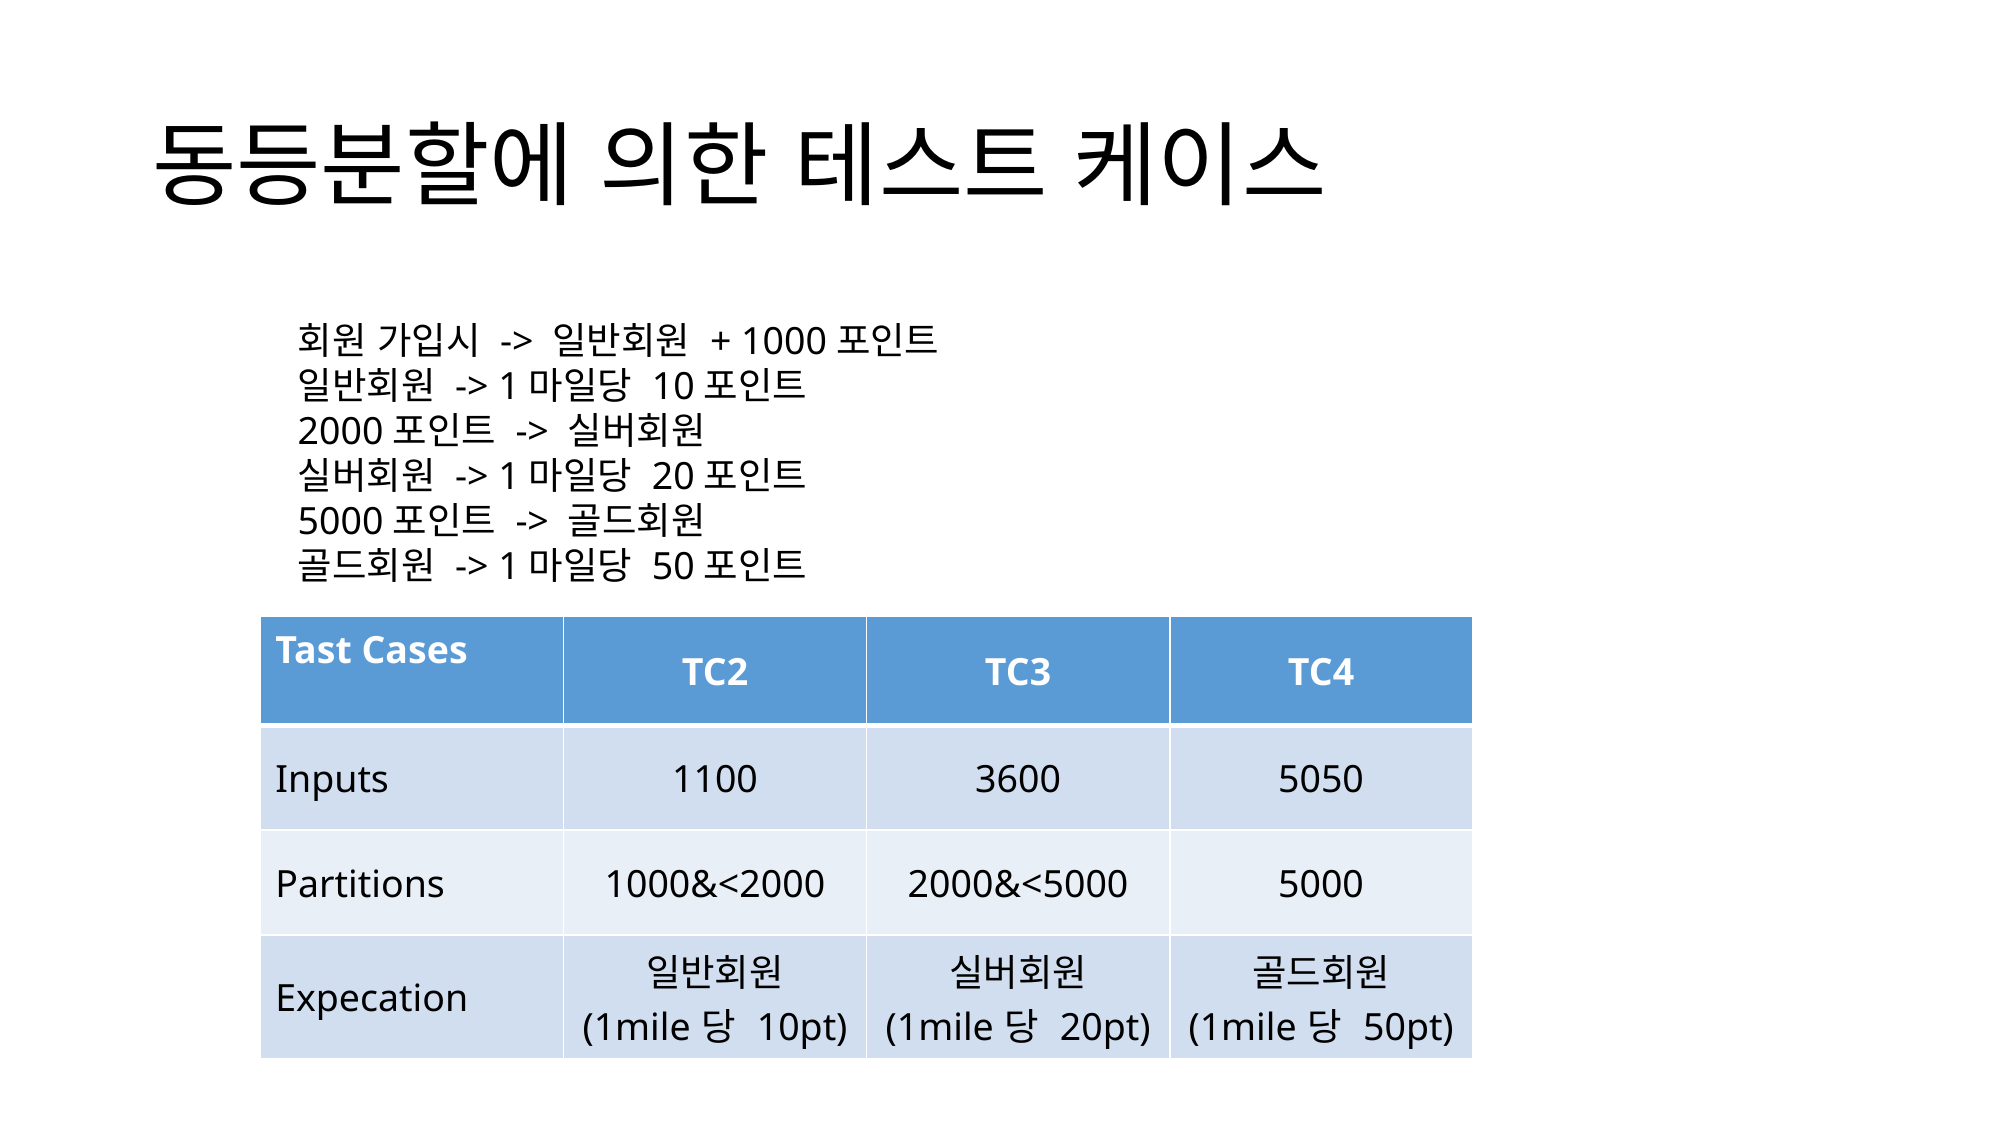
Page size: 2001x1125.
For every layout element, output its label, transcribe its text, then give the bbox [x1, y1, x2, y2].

text_box 동등분할에 의한 테스트 케이스 [137, 59, 1863, 278]
text_box 회원 가입시 -> 일반회원 + 1000포인트 일반회원 -> 1마일당 10포인트 2000포인트 -> 실버회원 실버회원 -> 1마일당 20포인트 5000포인트 -> 골드회원 골드회원 -> 1마일당 50포인트 [282, 309, 955, 640]
